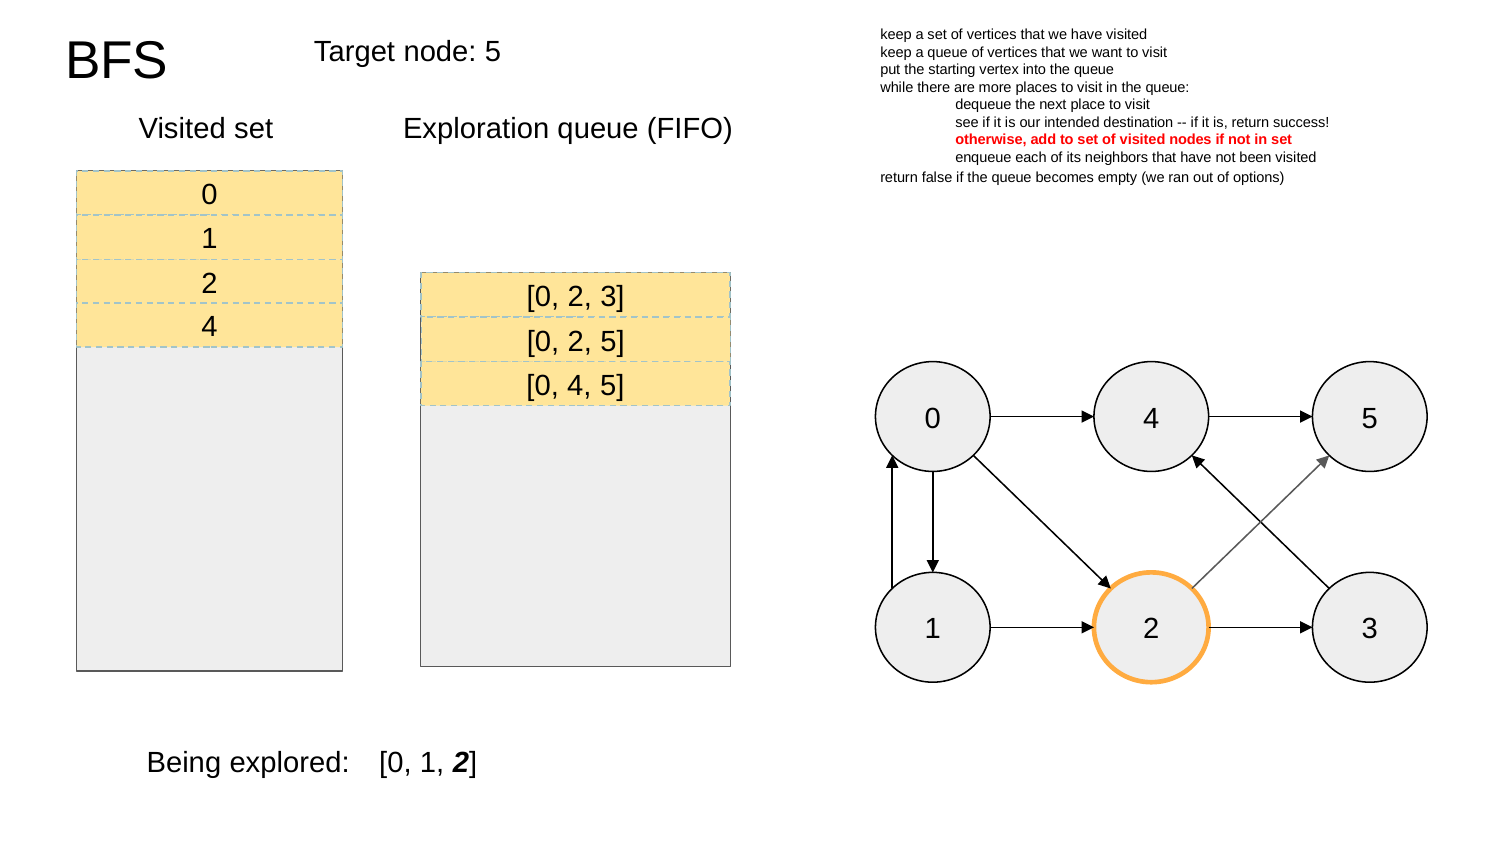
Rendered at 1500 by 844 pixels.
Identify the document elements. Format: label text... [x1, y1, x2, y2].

text_box [0, 2, 3] [421, 272, 731, 317]
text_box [1191, 455, 1330, 589]
text_box [0, 2, 5] [421, 317, 731, 362]
text_box Exploration queue (FIFO) [388, 94, 764, 159]
text_box [420, 362, 731, 667]
text_box [0, 4, 5] [420, 361, 730, 406]
text_box 1 [76, 215, 343, 259]
text_box [76, 348, 343, 671]
text_box 4 [76, 302, 343, 348]
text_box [875, 361, 1428, 683]
title BFS [50, 10, 317, 104]
text_box Being explored: [131, 728, 364, 794]
text_box Target node: 5 [299, 17, 526, 83]
text_box [0, 1, 2] [364, 728, 502, 794]
text_box 0 [76, 170, 343, 215]
text_box 2 [76, 259, 343, 302]
text_box keep a set of vertices that we have visited keep a queue of vertices that we want to visit put the starting vertex into the queue while there are more places to visit in the queue: dequeue the next place to visit see if it is our intended destination -- if it is, return success! otherwise, add to set of visited nodes if not in set enqueue each of its neighbors that have not been visited return false if the queue becomes empty (we ran out of options) [865, 10, 1400, 200]
text_box Visited set [123, 94, 296, 159]
